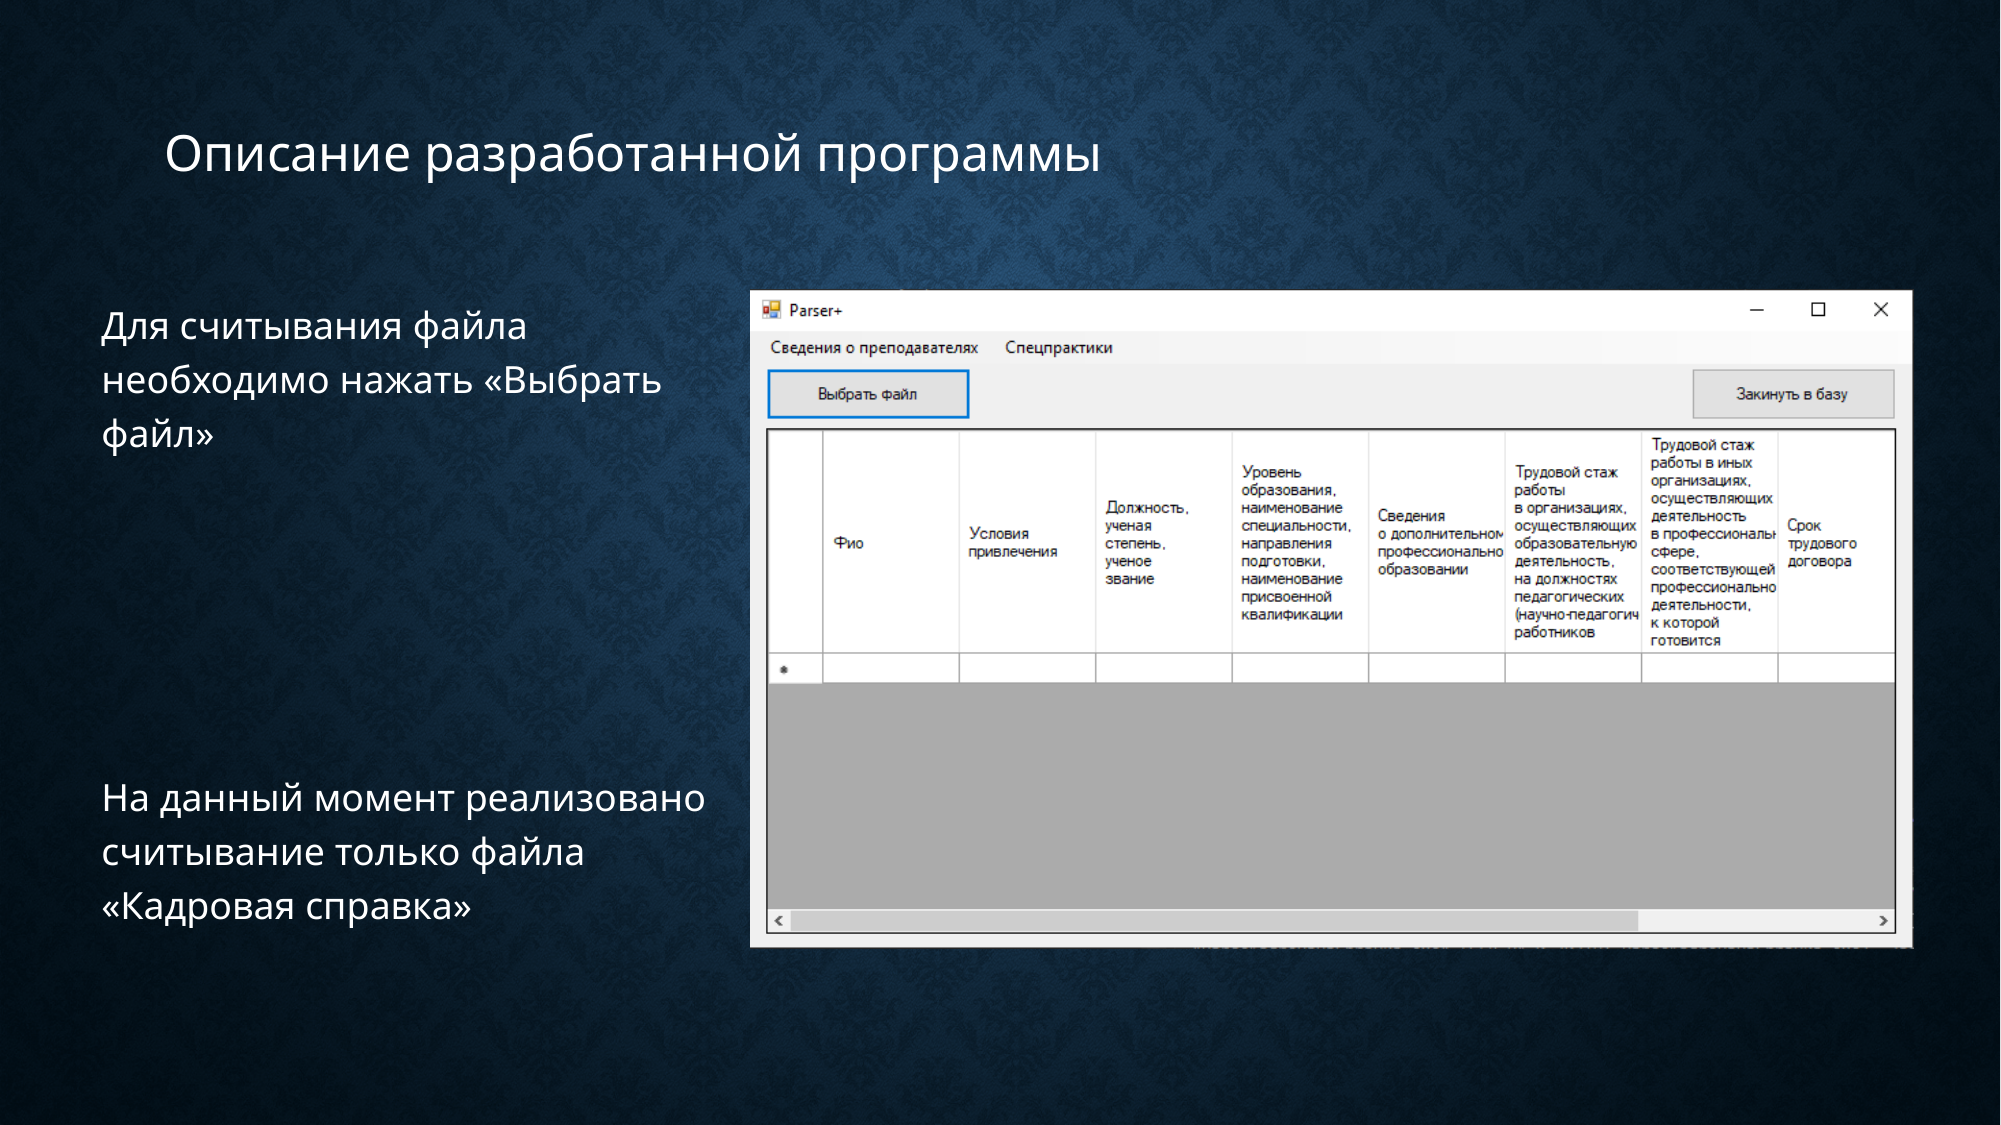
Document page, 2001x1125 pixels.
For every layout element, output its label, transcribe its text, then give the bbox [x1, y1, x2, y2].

picture [750, 289, 1914, 949]
text_box Описание разработанной программы [149, 114, 1151, 190]
list Для считывания файла необходимо нажать «Выбрать файл» На данный момент реализовано считывание только файла «Кадровая справка» [86, 285, 726, 949]
